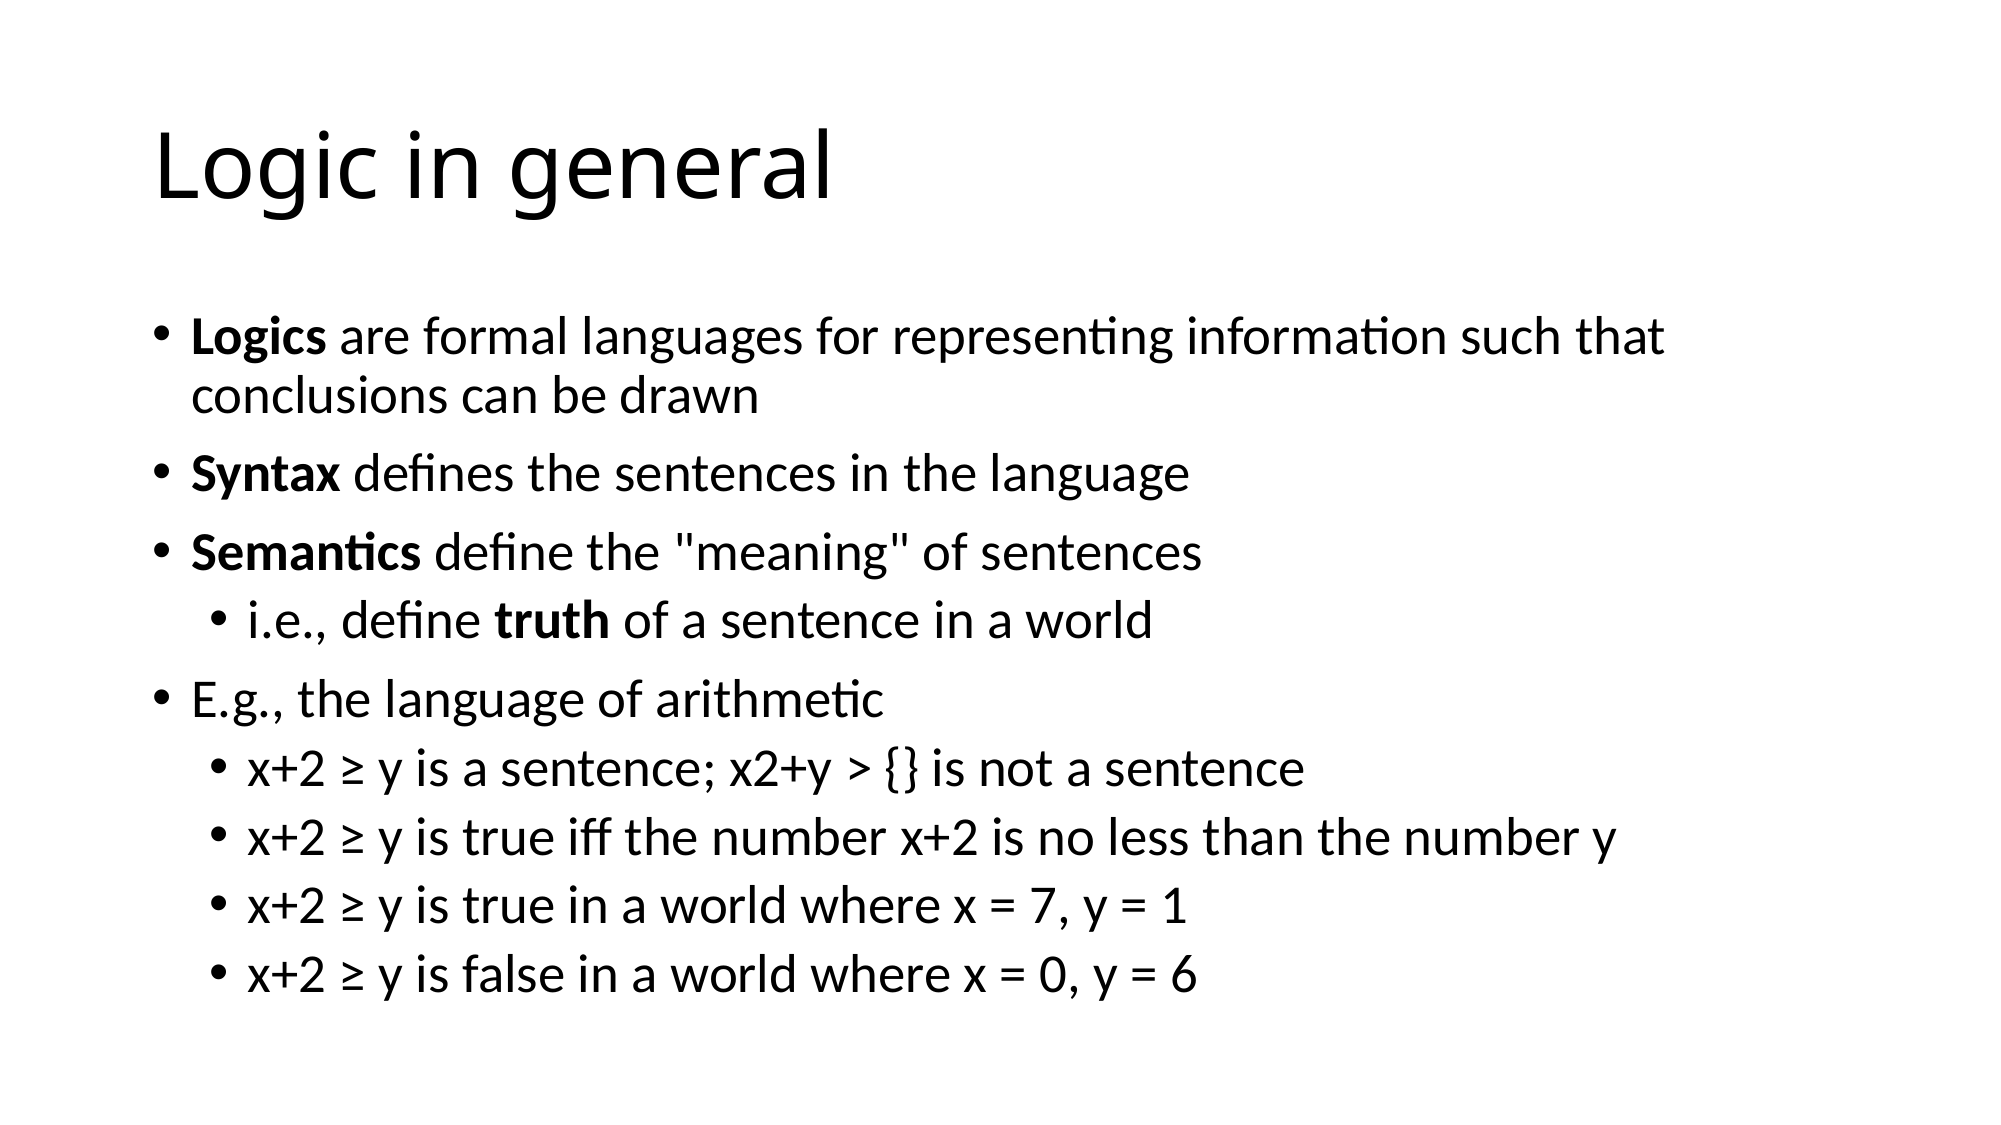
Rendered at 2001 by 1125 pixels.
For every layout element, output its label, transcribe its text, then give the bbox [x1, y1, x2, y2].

title Logic in general [137, 59, 1863, 278]
list Logics are formal languages for representing information such that conclusions can be drawn Syntax defines the sentences in the language Semantics define the "meaning" of sentences i.e., define truth of a sentence in a world E.g., the language of arithmetic x+2 ≥ y is a sentence; x2+y > {} is not a sentence x+2 ≥ y is true iff the number x+2 is no less than the number y x+2 ≥ y is true in a world where x = 7, y = 1 x+2 ≥ y is false in a world where x = 0, y = 6 [137, 299, 1863, 1014]
